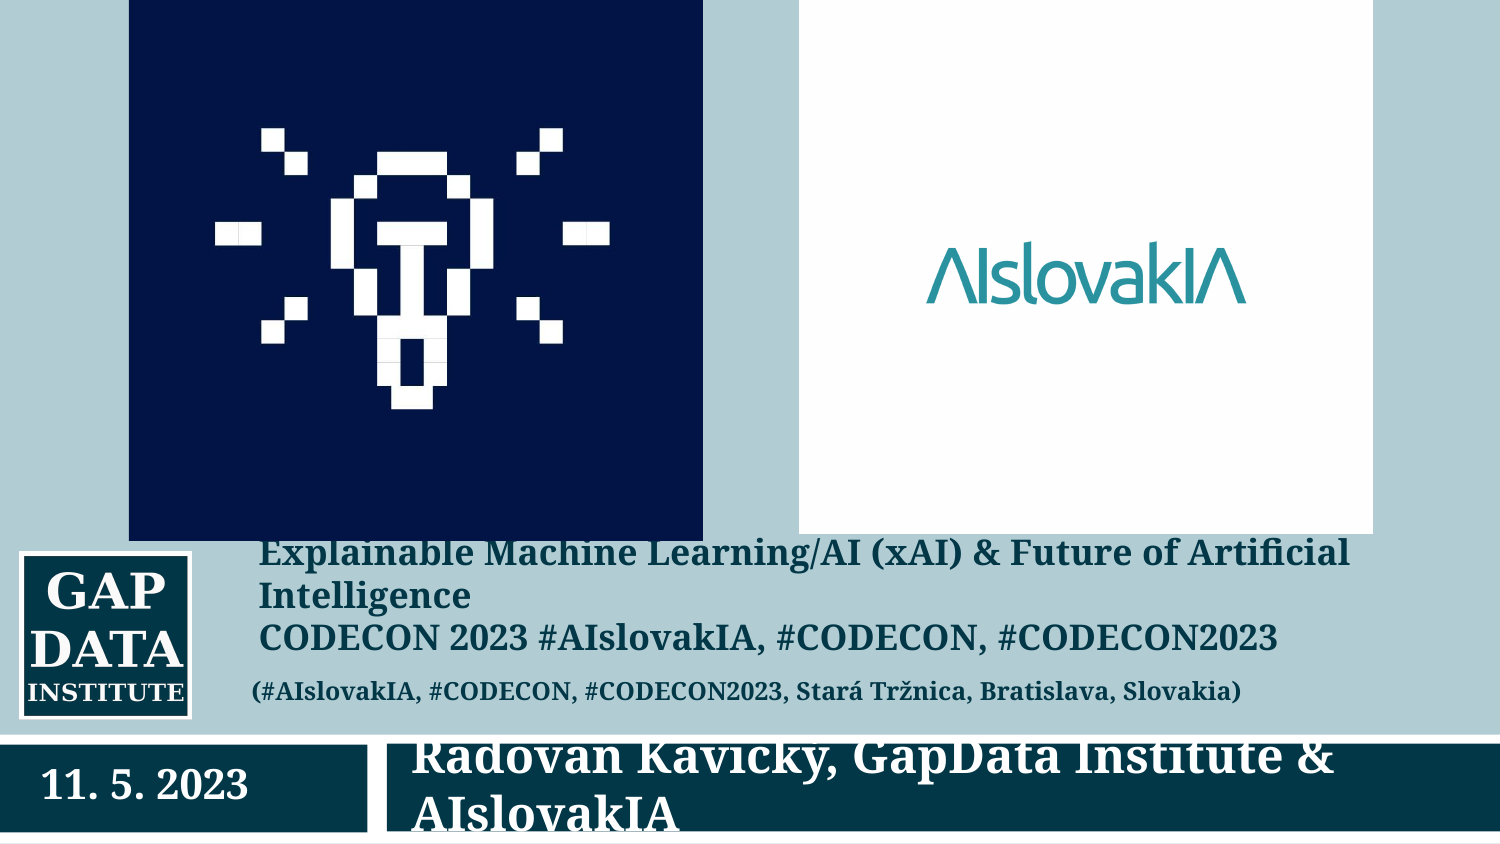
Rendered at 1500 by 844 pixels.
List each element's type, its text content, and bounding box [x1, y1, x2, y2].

picture [798, 0, 1374, 535]
picture [491, 826, 505, 832]
picture [128, 0, 704, 541]
picture [18, 550, 192, 721]
picture [568, 826, 580, 832]
picture [664, 826, 679, 832]
picture [547, 826, 555, 832]
picture [412, 826, 423, 832]
text_box Explainable Machine Learning/AI (xAI) & Future of Artificial Intelligence CODECON 2023 #AIslovakIA, #CODECON, #CODECON2023 [247, 544, 1406, 664]
text_box (#AIslovakIA, #CODECON, #CODECON2023, Stará Tržnica, Bratislava, Slovakia) [240, 640, 1387, 739]
text_box 11. 5. 2023 [29, 740, 378, 826]
picture [432, 826, 464, 832]
picture [613, 826, 656, 832]
picture [512, 826, 531, 832]
picture [468, 826, 486, 832]
text_box Radovan Kavický, GapData Institute & AIslovakIA [400, 740, 1500, 826]
picture [595, 826, 609, 832]
picture [581, 826, 592, 832]
